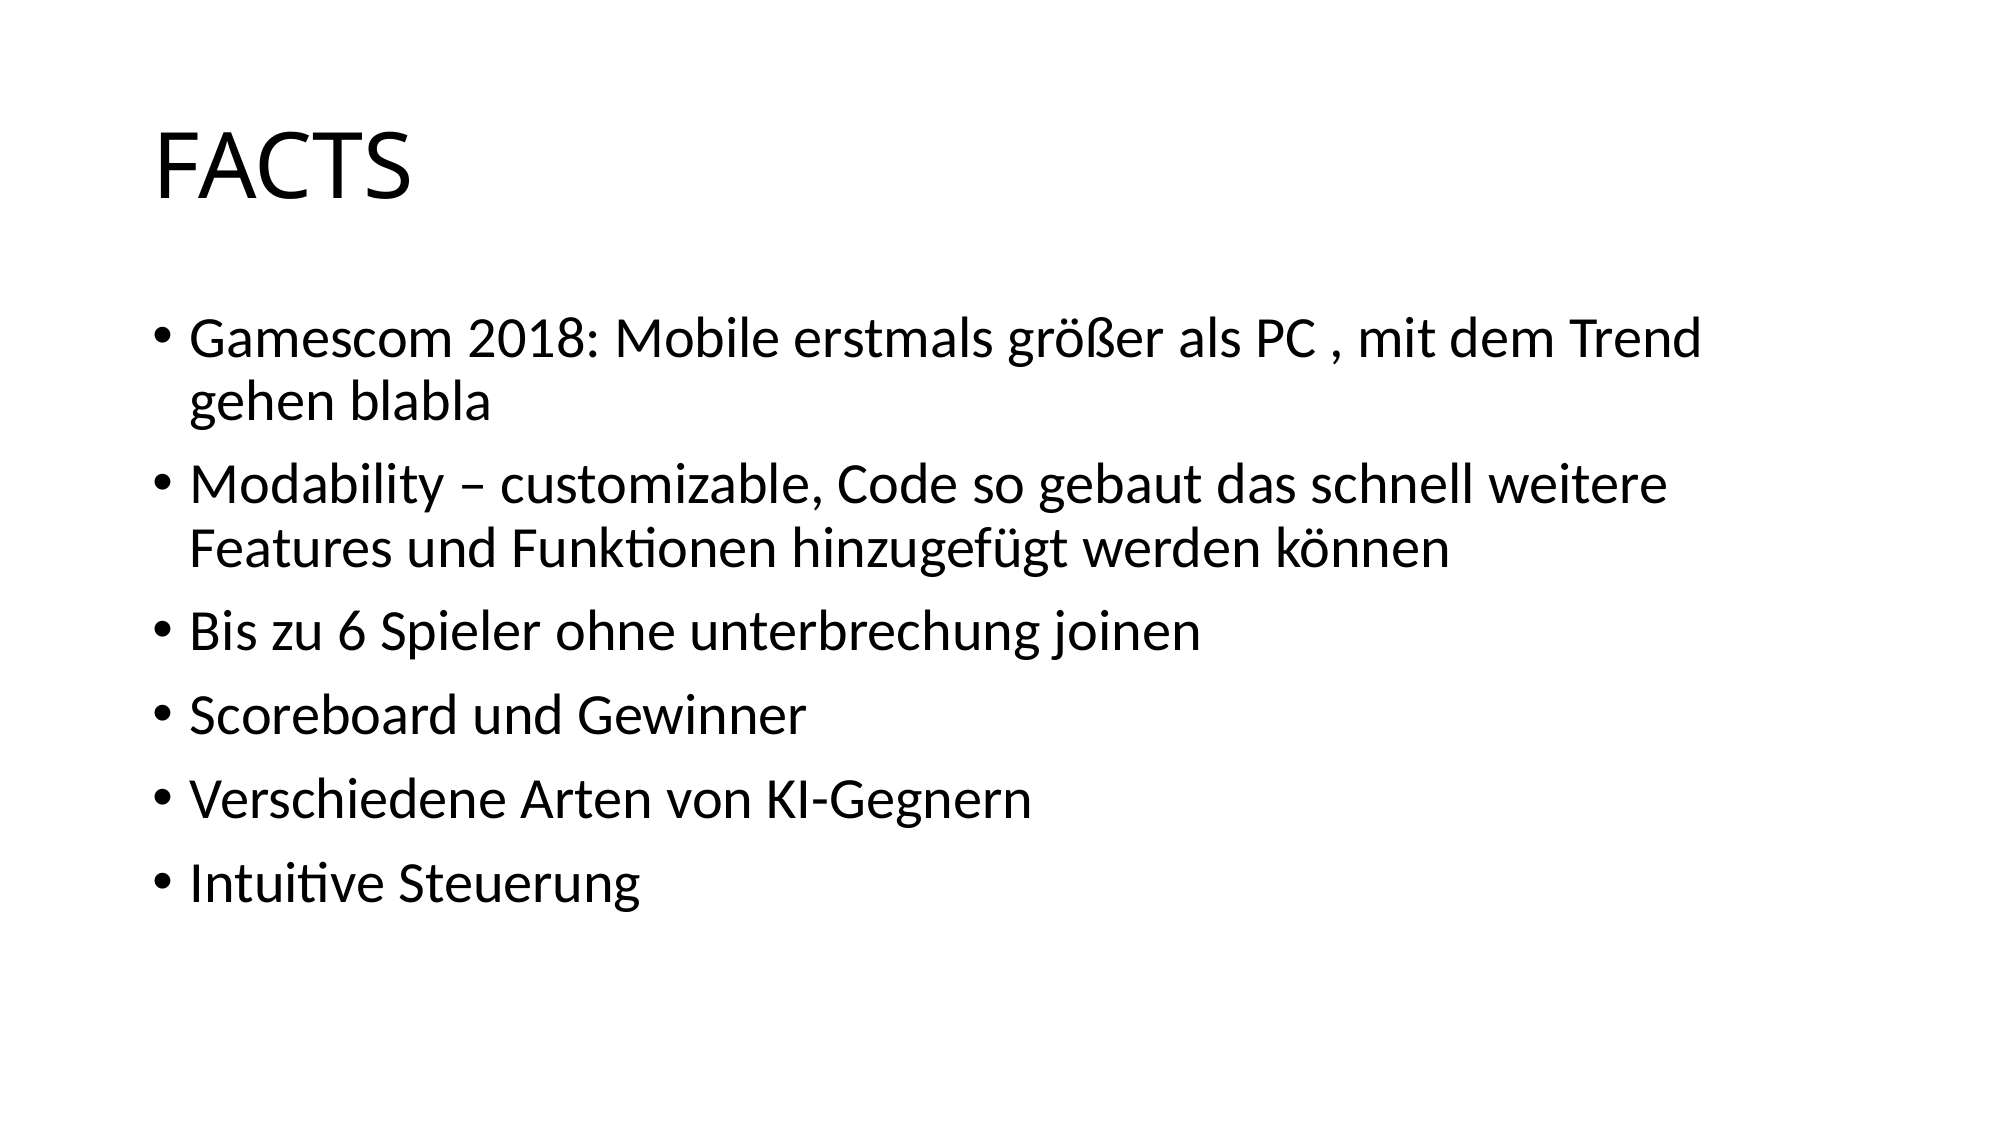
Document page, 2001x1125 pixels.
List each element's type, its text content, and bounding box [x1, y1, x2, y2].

list Gamescom 2018: Mobile erstmals größer als PC , mit dem Trend gehen blabla Modability – customizable, Code so gebaut das schnell weitere Features und Funktionen hinzugefügt werden können Bis zu 6 Spieler ohne unterbrechung joinen Scoreboard und Gewinner Verschiedene Arten von KI-Gegnern Intuitive Steuerung [137, 299, 1863, 1014]
title FACTS [137, 59, 1863, 278]
